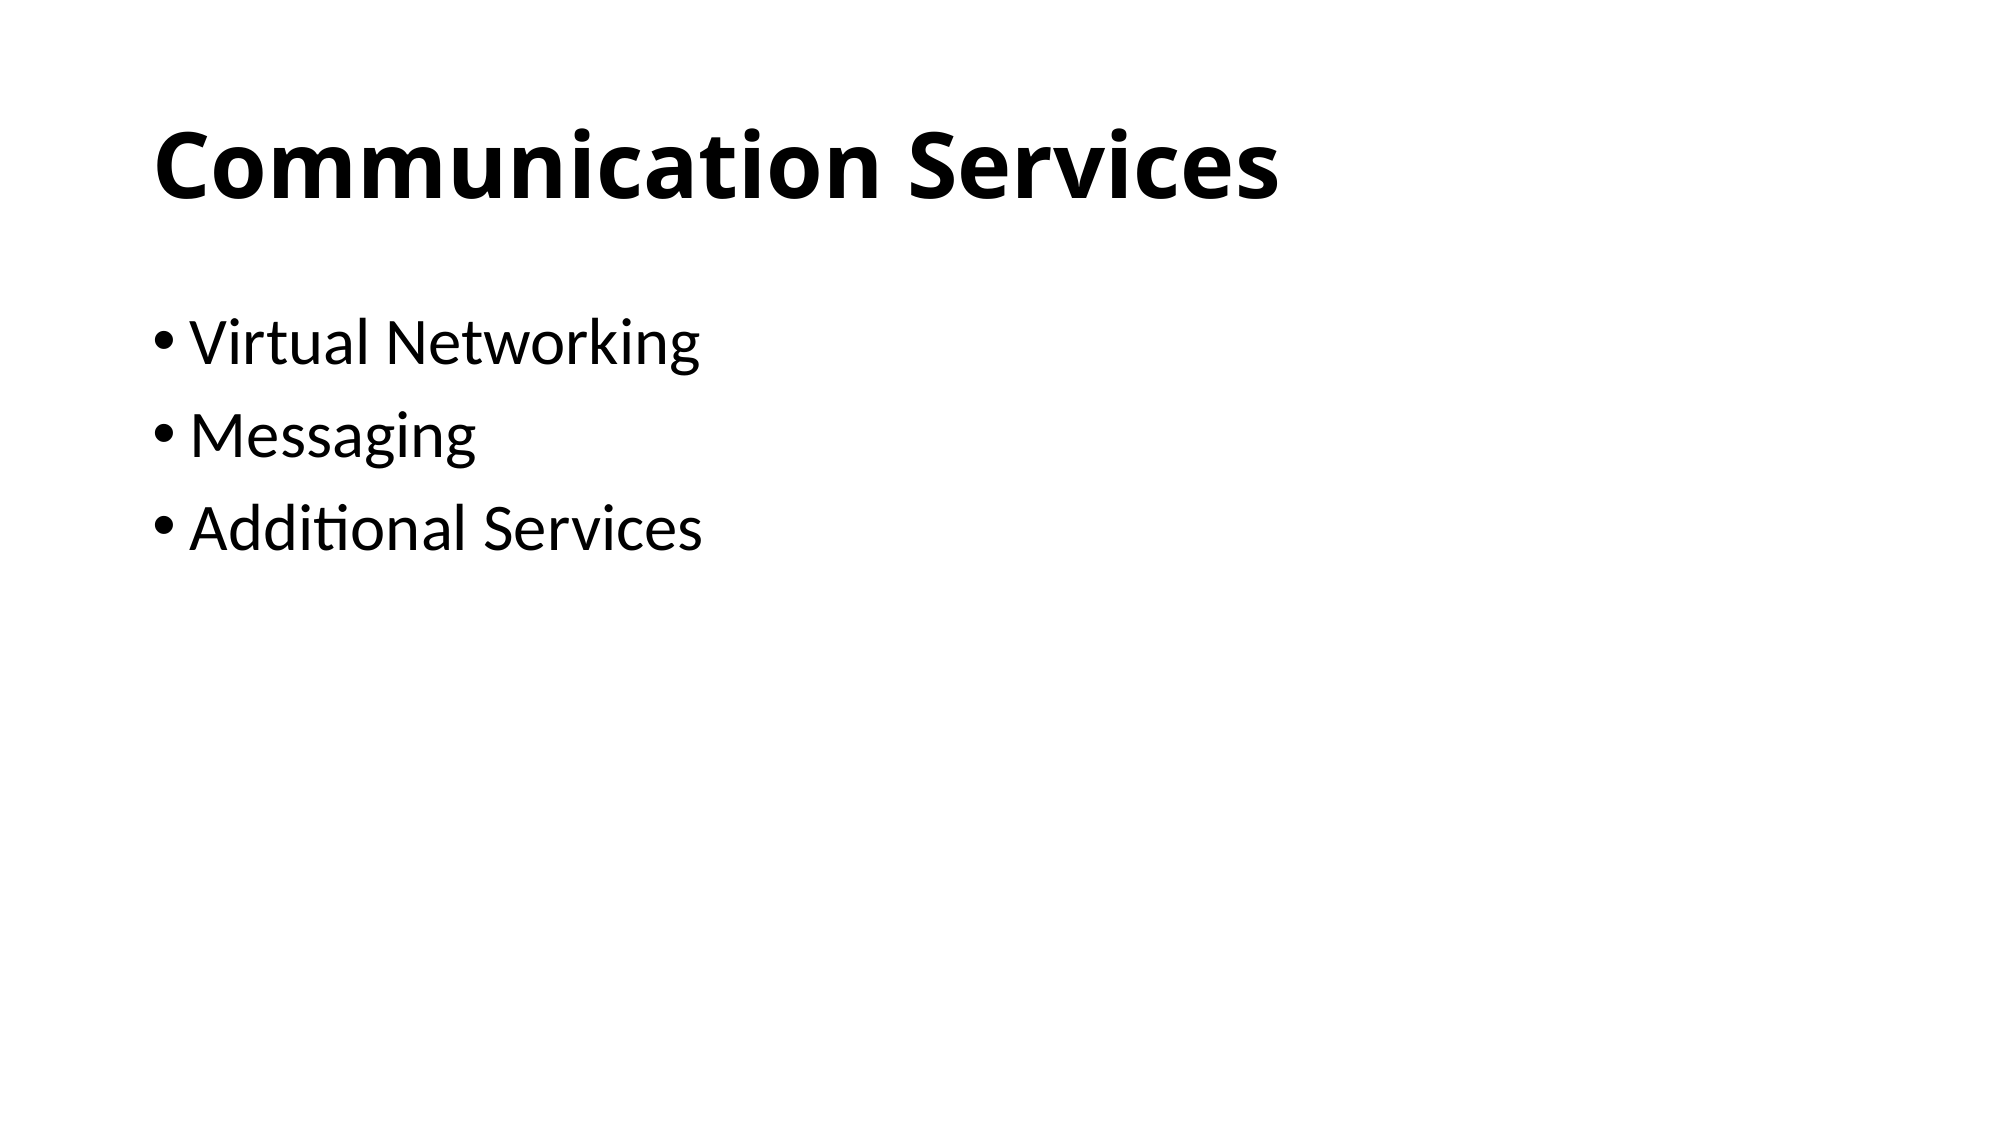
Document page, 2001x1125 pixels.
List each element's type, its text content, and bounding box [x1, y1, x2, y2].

list Virtual Networking Messaging Additional Services [137, 299, 1863, 1014]
title Communication Services [137, 59, 1863, 278]
